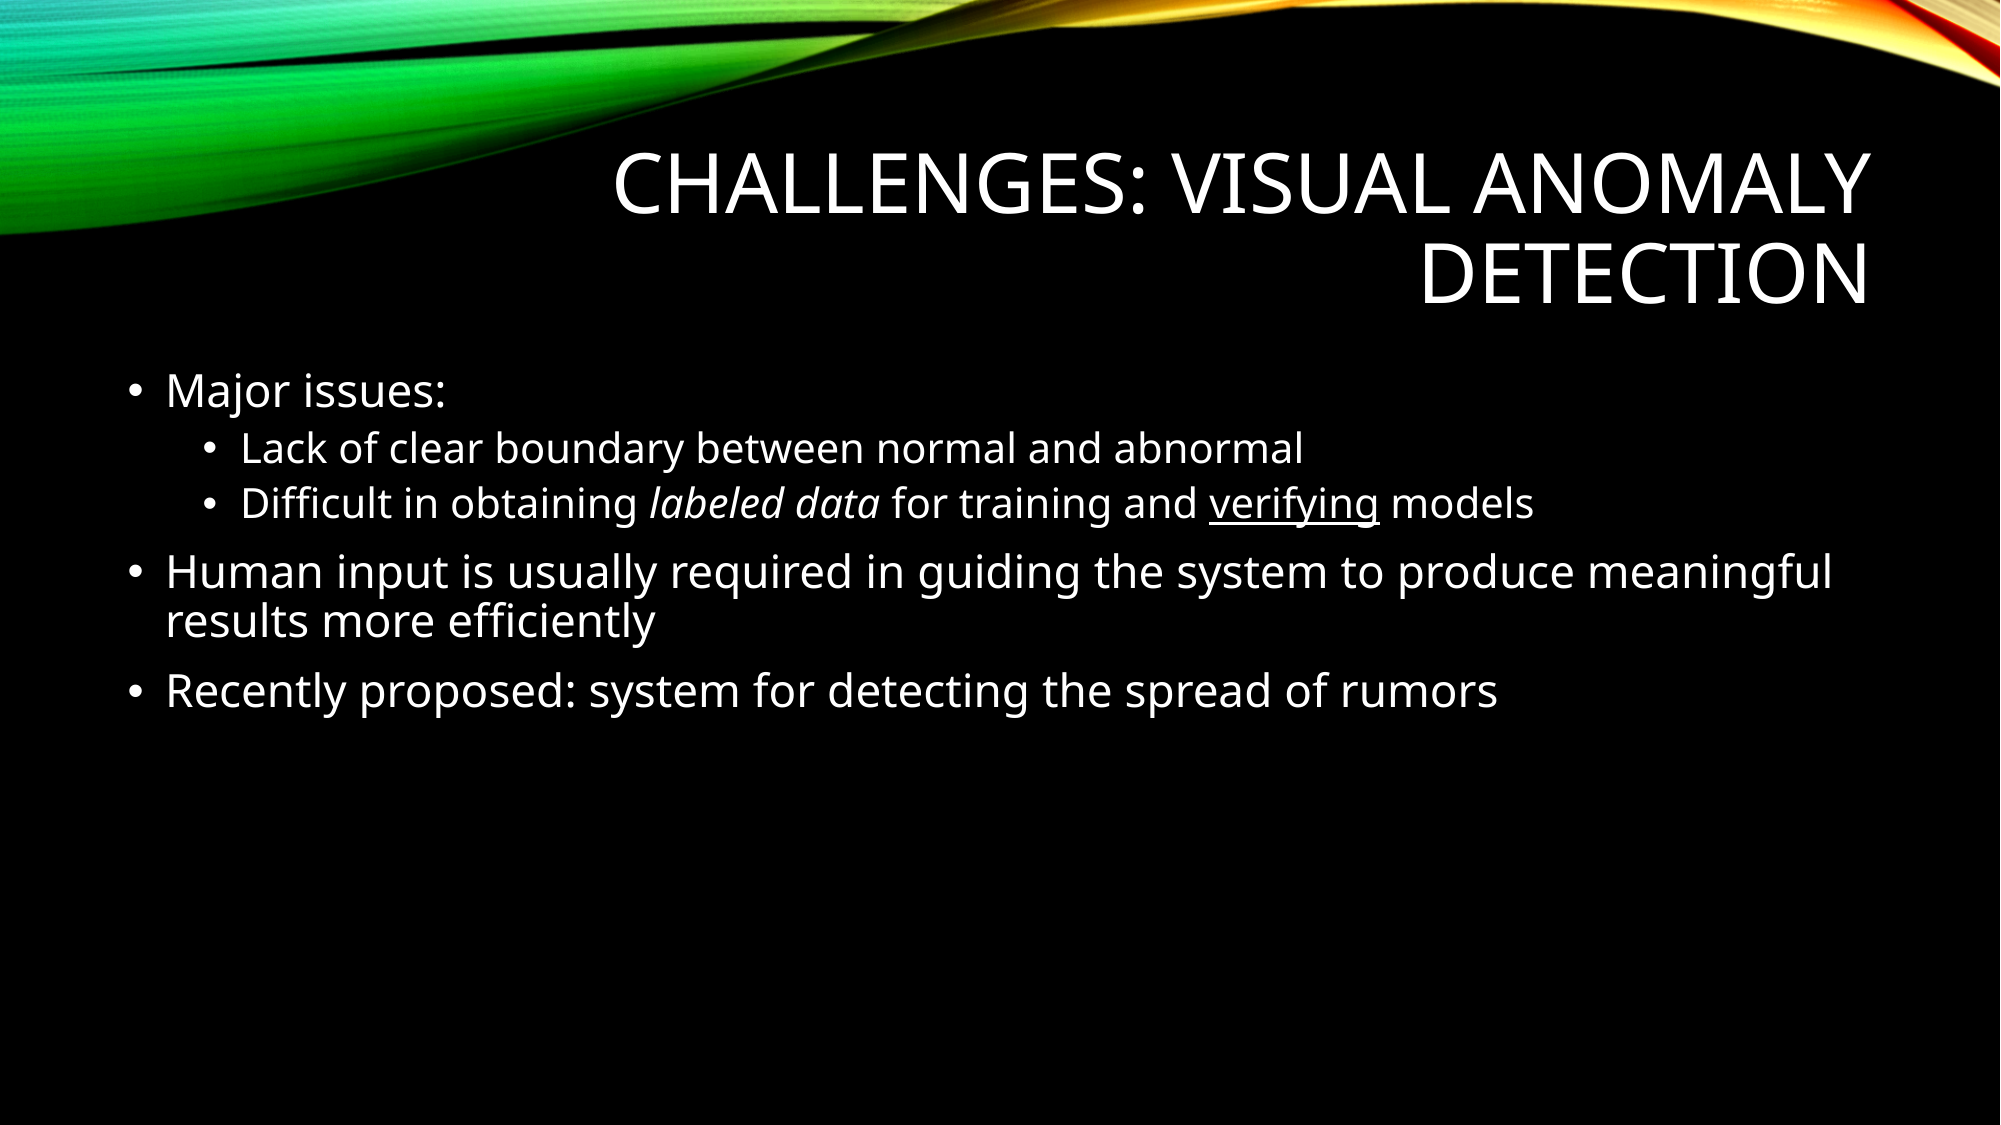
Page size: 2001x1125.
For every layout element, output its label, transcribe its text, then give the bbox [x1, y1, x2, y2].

title Challenges: Visual Anomaly detection [474, 125, 1888, 338]
list Major issues: Lack of clear boundary between normal and abnormal Difficult in obtaining labeled data for training and verifying models Human input is usually required in guiding the system to produce meaningful results more efficiently Recently proposed: system for detecting the spread of rumors [112, 360, 1888, 1021]
picture [0, 0, 2000, 237]
